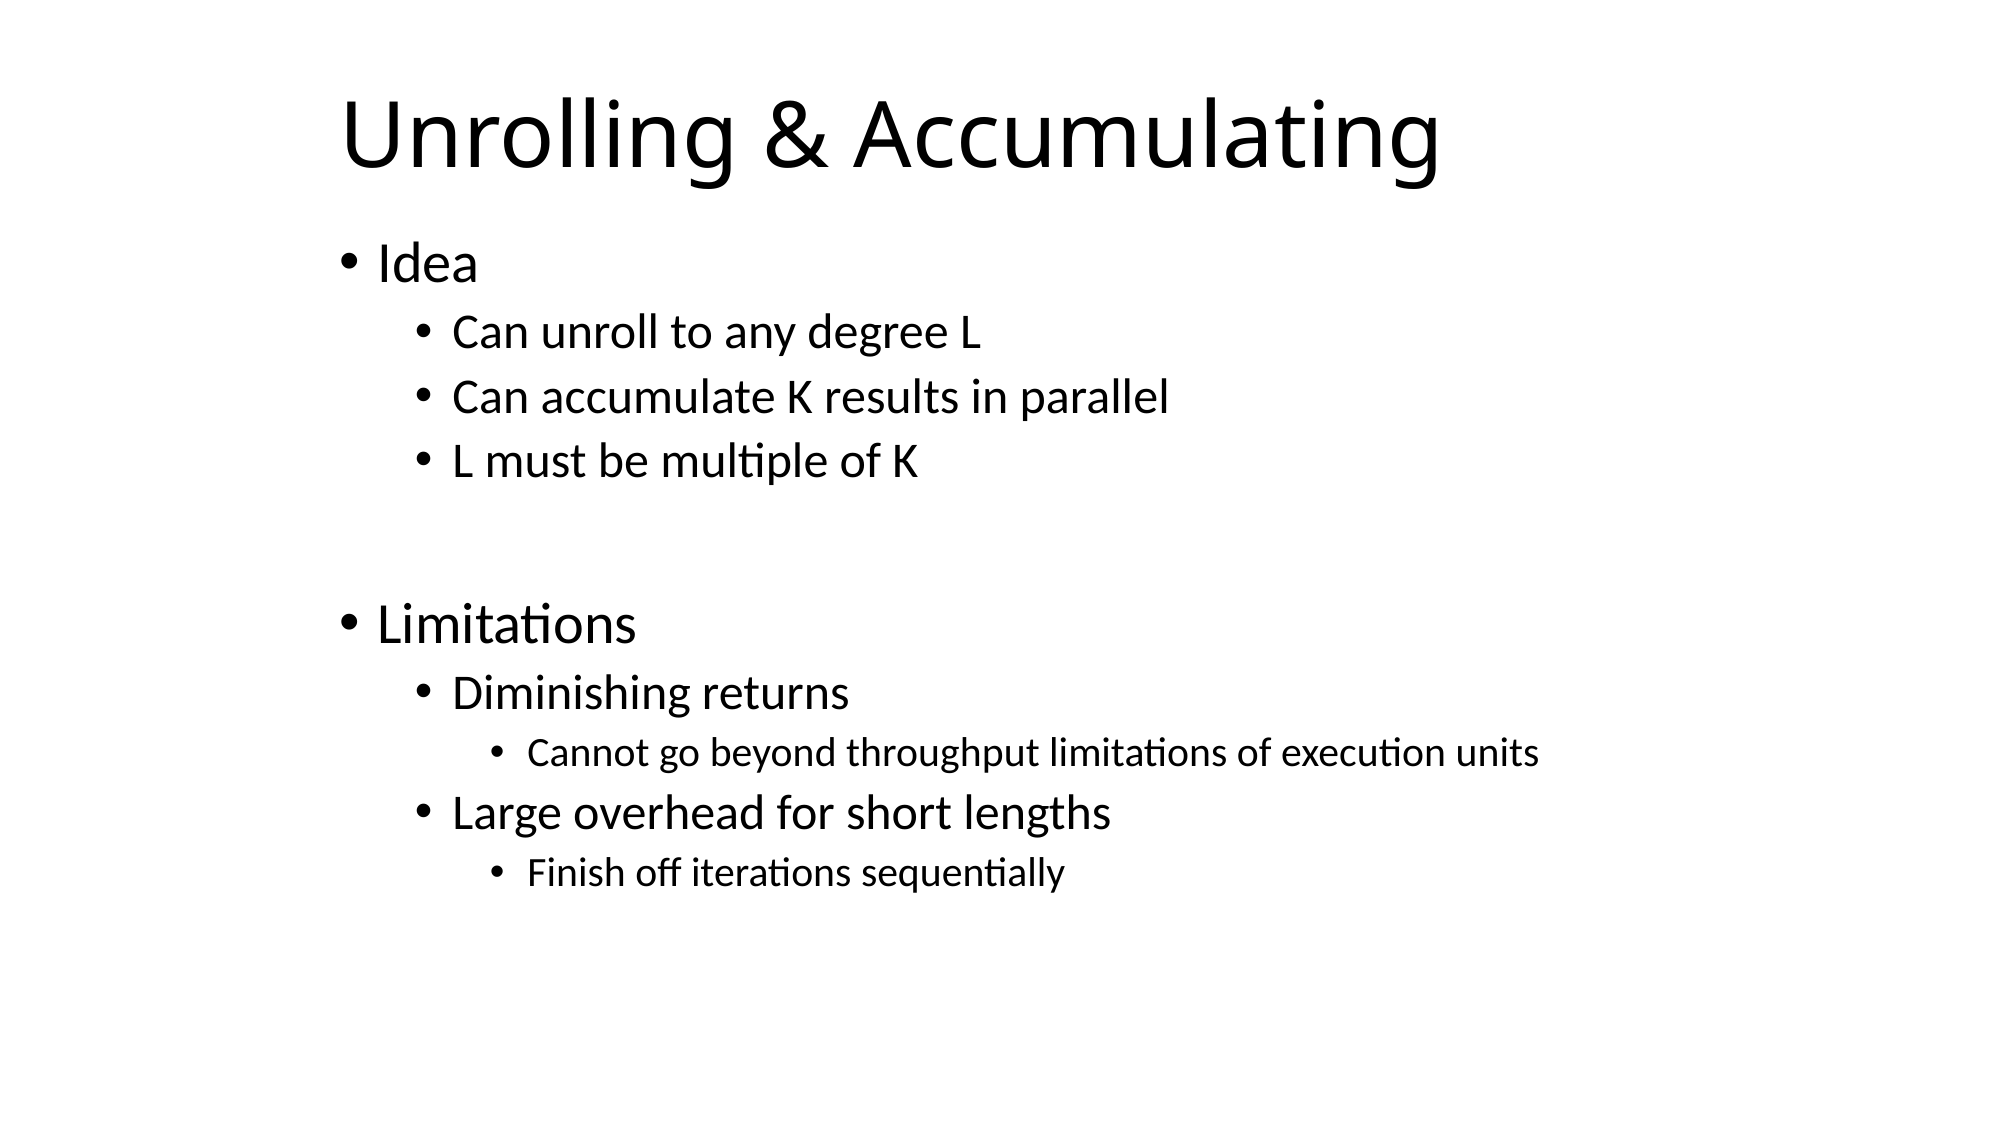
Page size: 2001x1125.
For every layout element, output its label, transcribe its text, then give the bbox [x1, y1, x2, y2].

list Idea Can unroll to any degree L Can accumulate K results in parallel L must be multiple of K Limitations Diminishing returns Cannot go beyond throughput limitations of execution units Large overhead for short lengths Finish off iterations sequentially [324, 224, 1688, 988]
title Unrolling & Accumulating [324, 75, 1571, 200]
